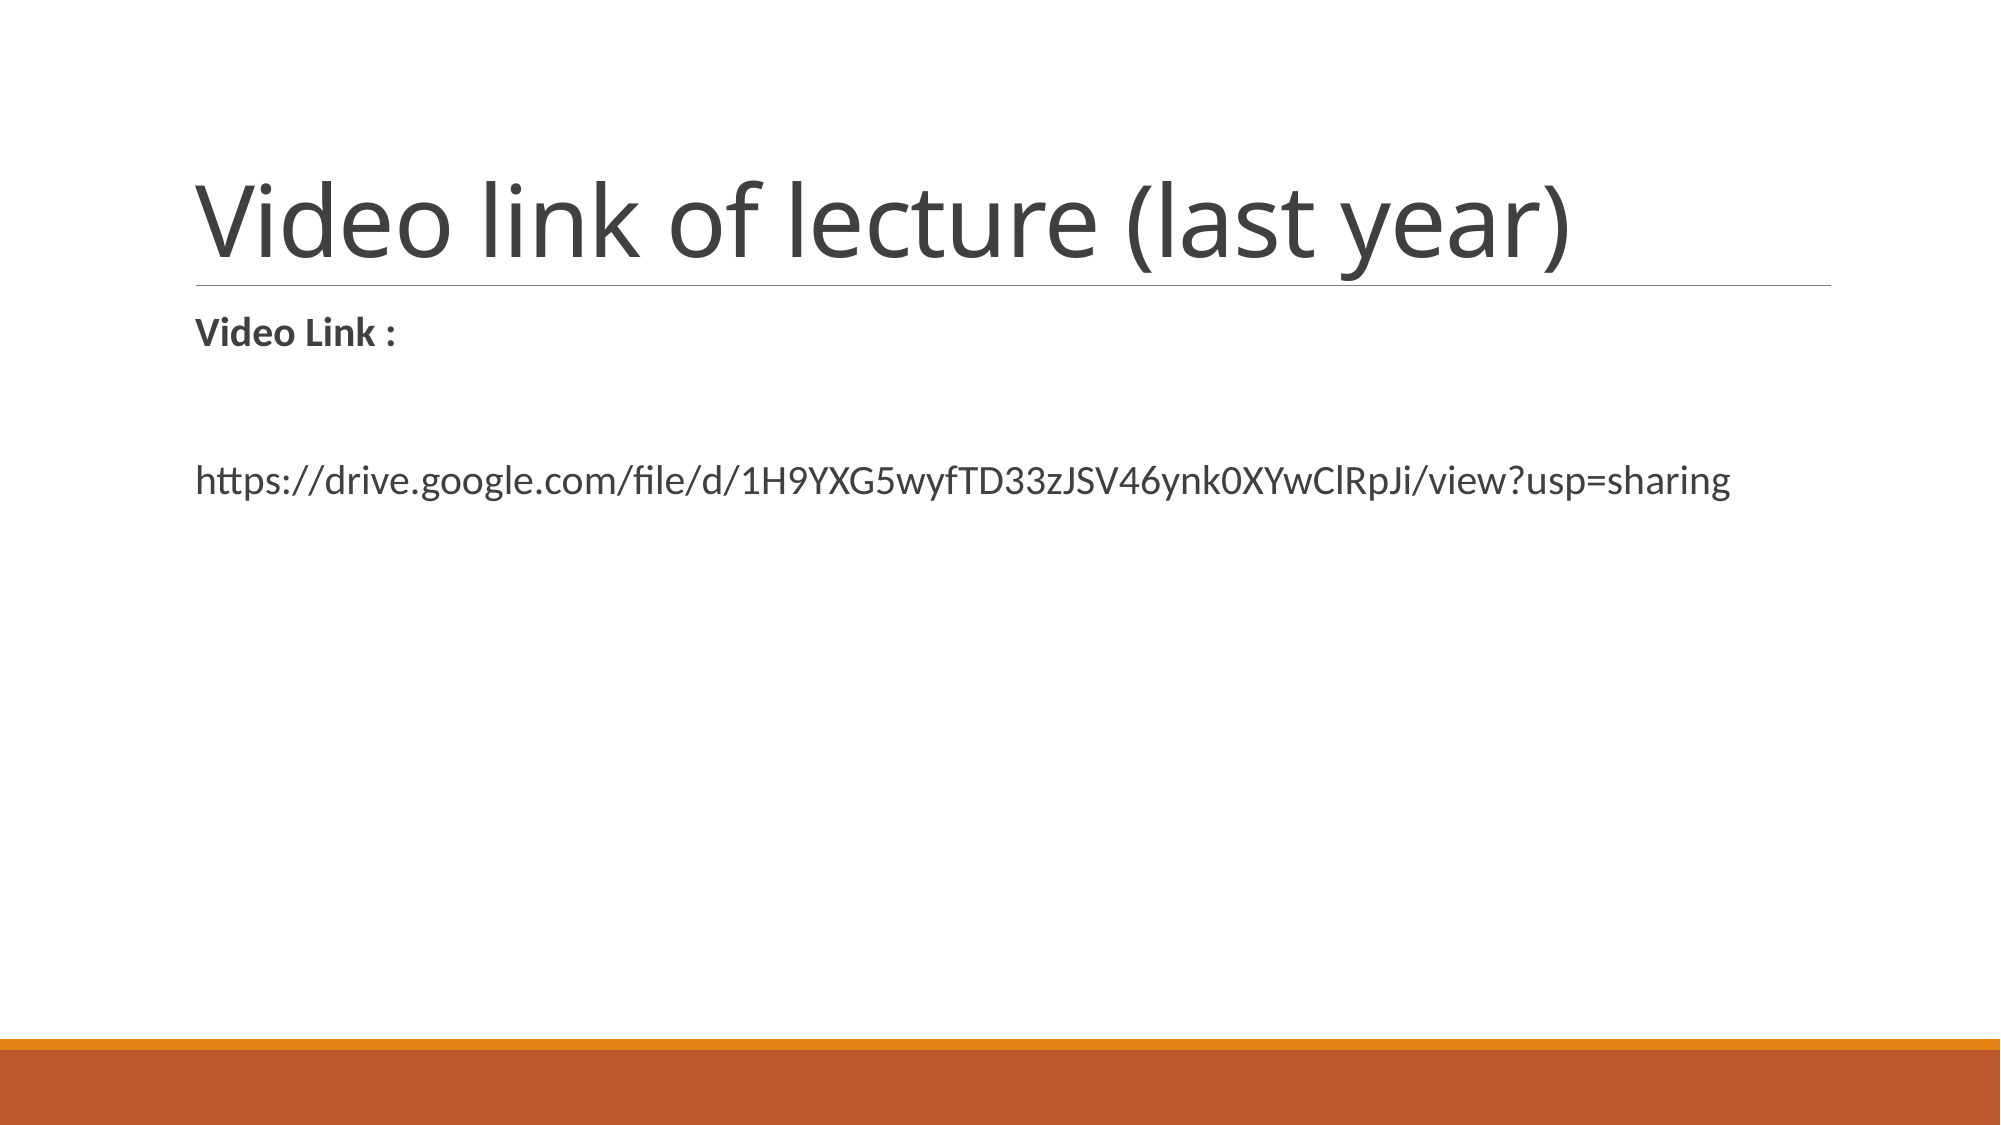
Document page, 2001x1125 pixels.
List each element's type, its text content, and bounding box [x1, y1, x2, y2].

list Video Link : https://drive.google.com/file/d/1H9YXG5wyfTD33zJSV46ynk0XYwClRpJi/view?usp=sharing [180, 302, 1830, 963]
title Video link of lecture (last year) [180, 47, 1830, 285]
